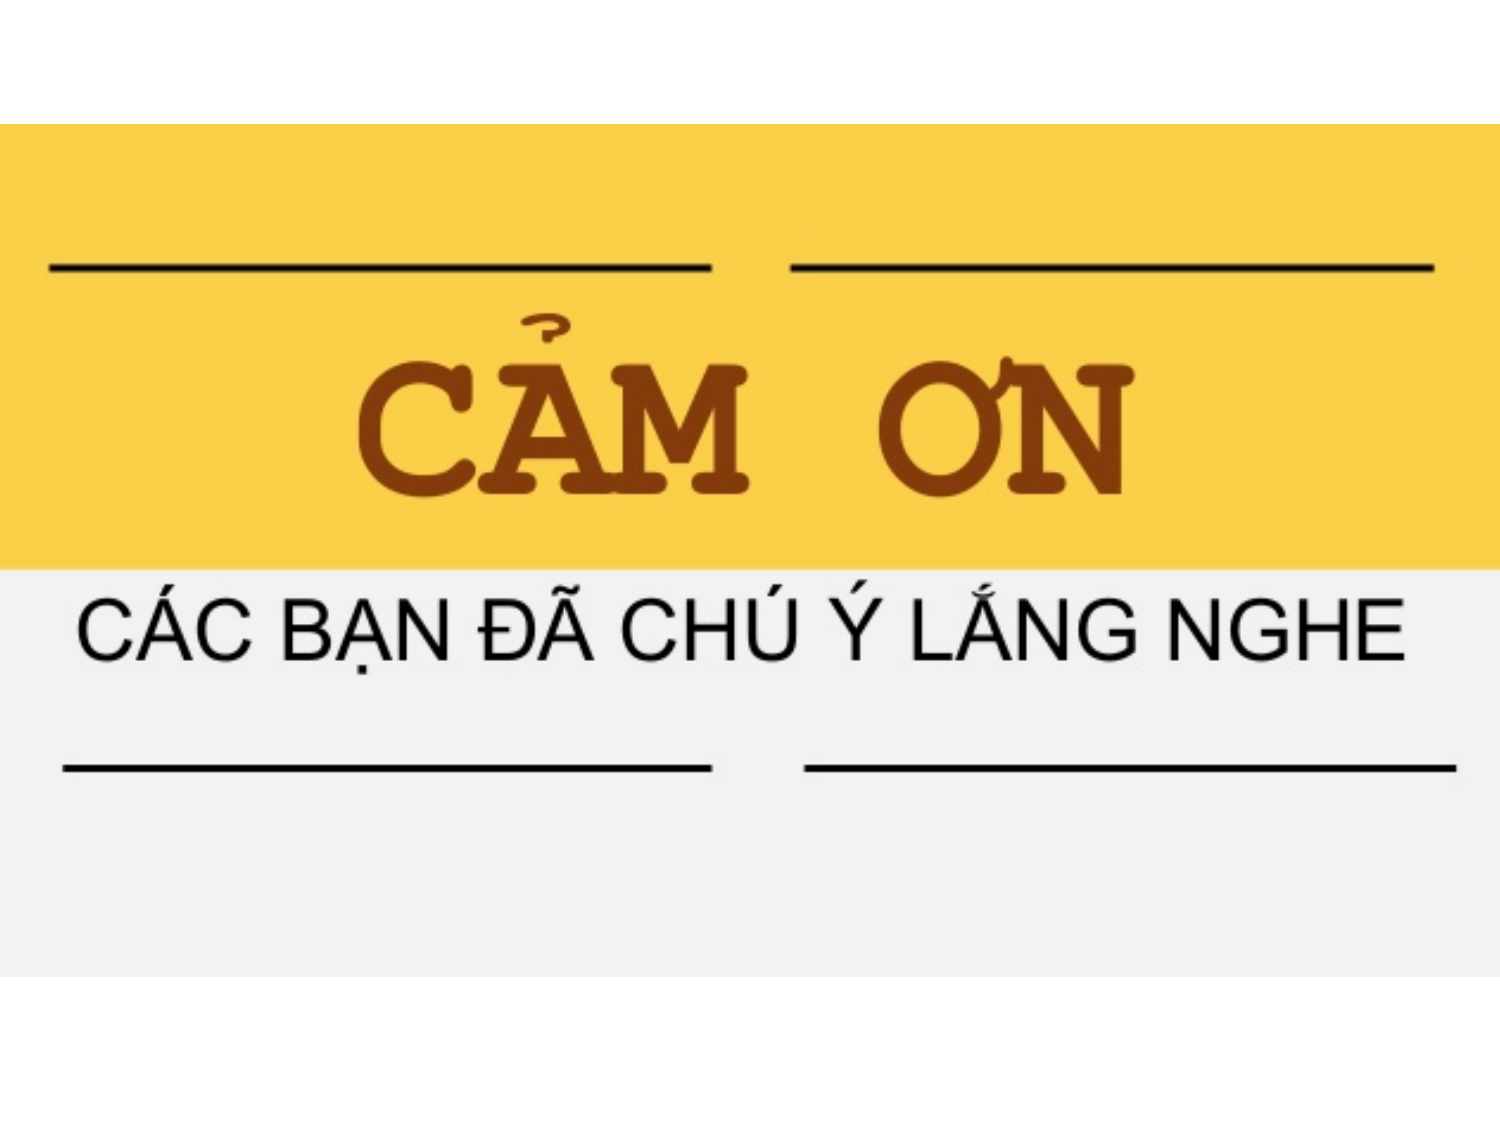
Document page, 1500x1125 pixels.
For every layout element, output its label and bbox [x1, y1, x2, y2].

list [0, 124, 1500, 977]
